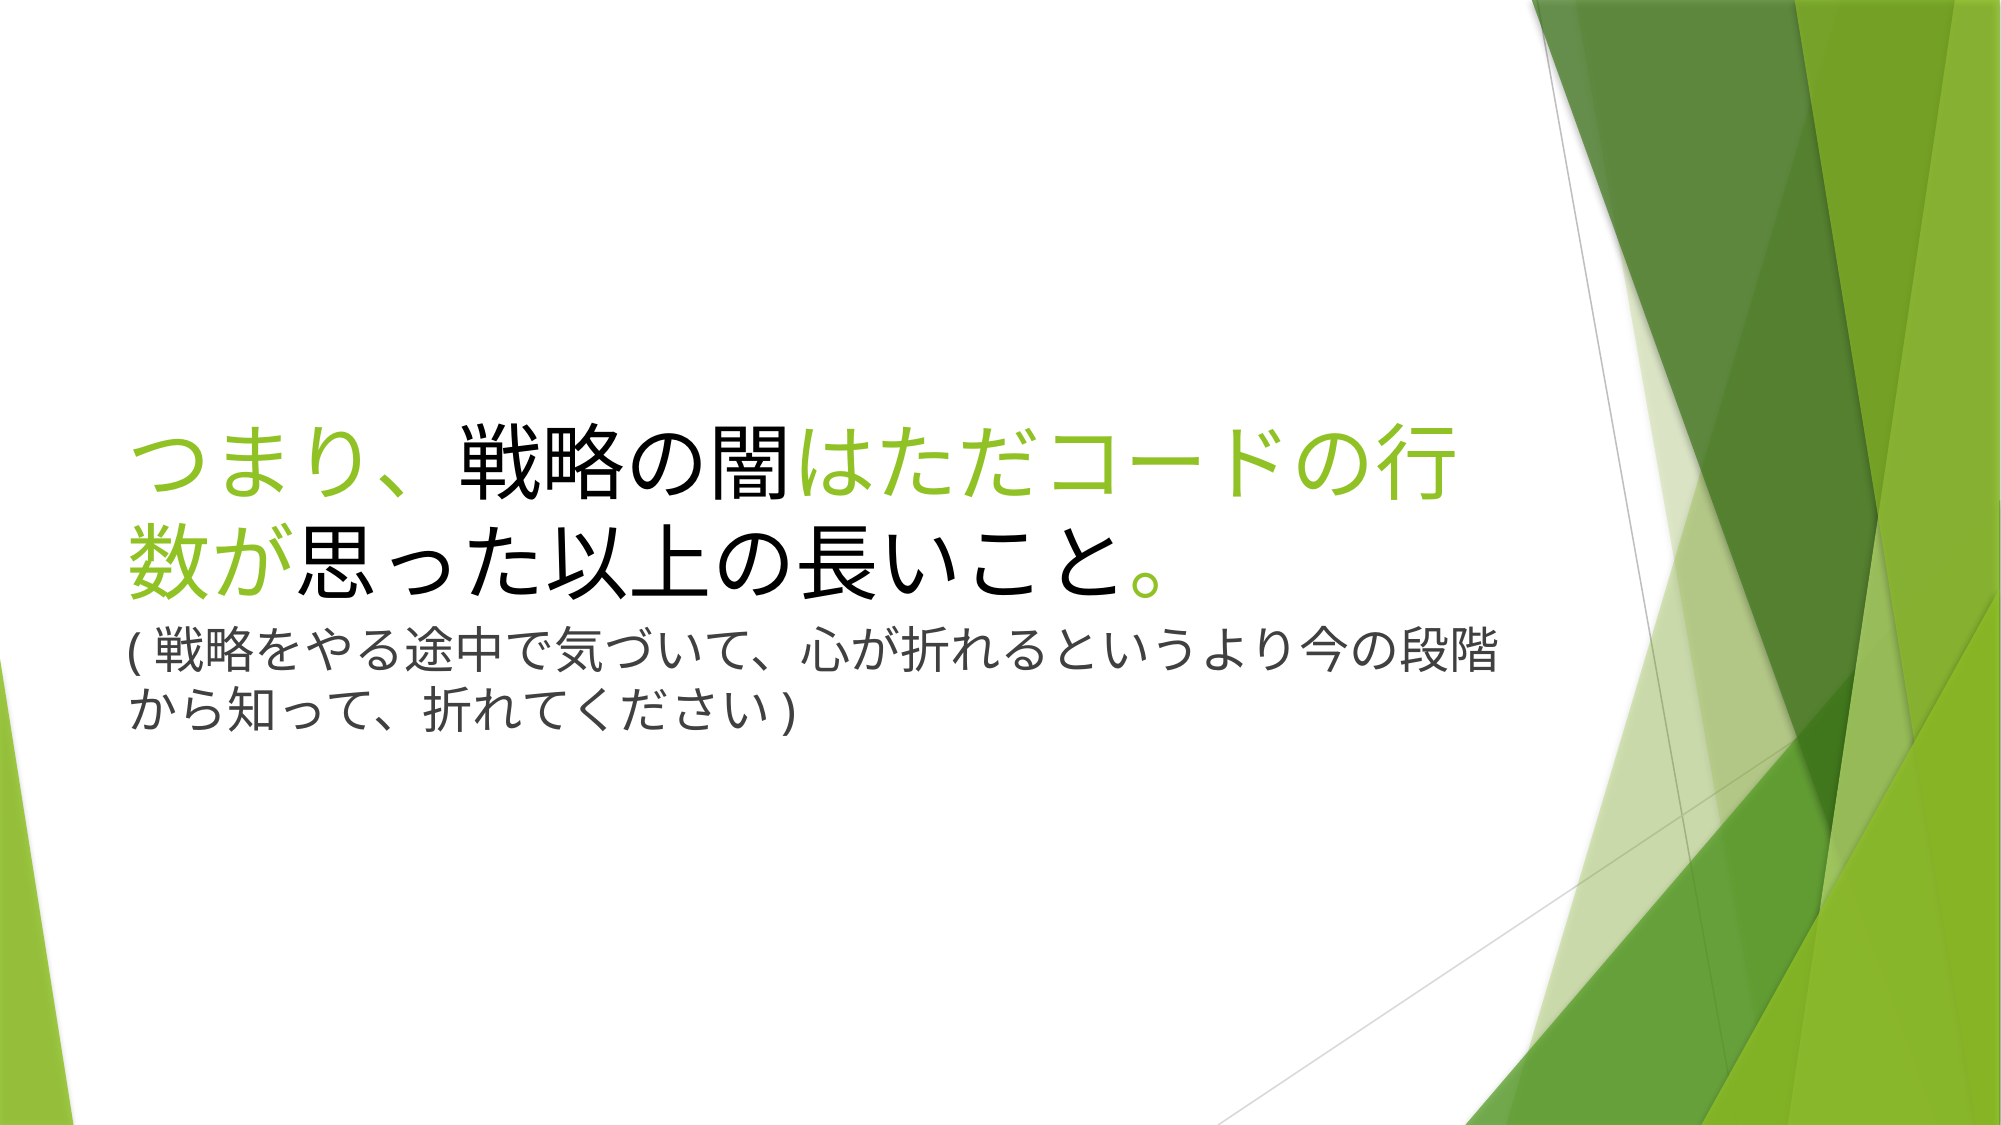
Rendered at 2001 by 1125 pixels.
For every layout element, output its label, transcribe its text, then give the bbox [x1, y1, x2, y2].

list (戦略をやる途中で気づいて、心が折れるというより今の段階から知って、折れてください) [112, 610, 1524, 1125]
title つまり、戦略の闇はただコードの行数が思った以上の長いこと。 [112, 402, 1524, 610]
